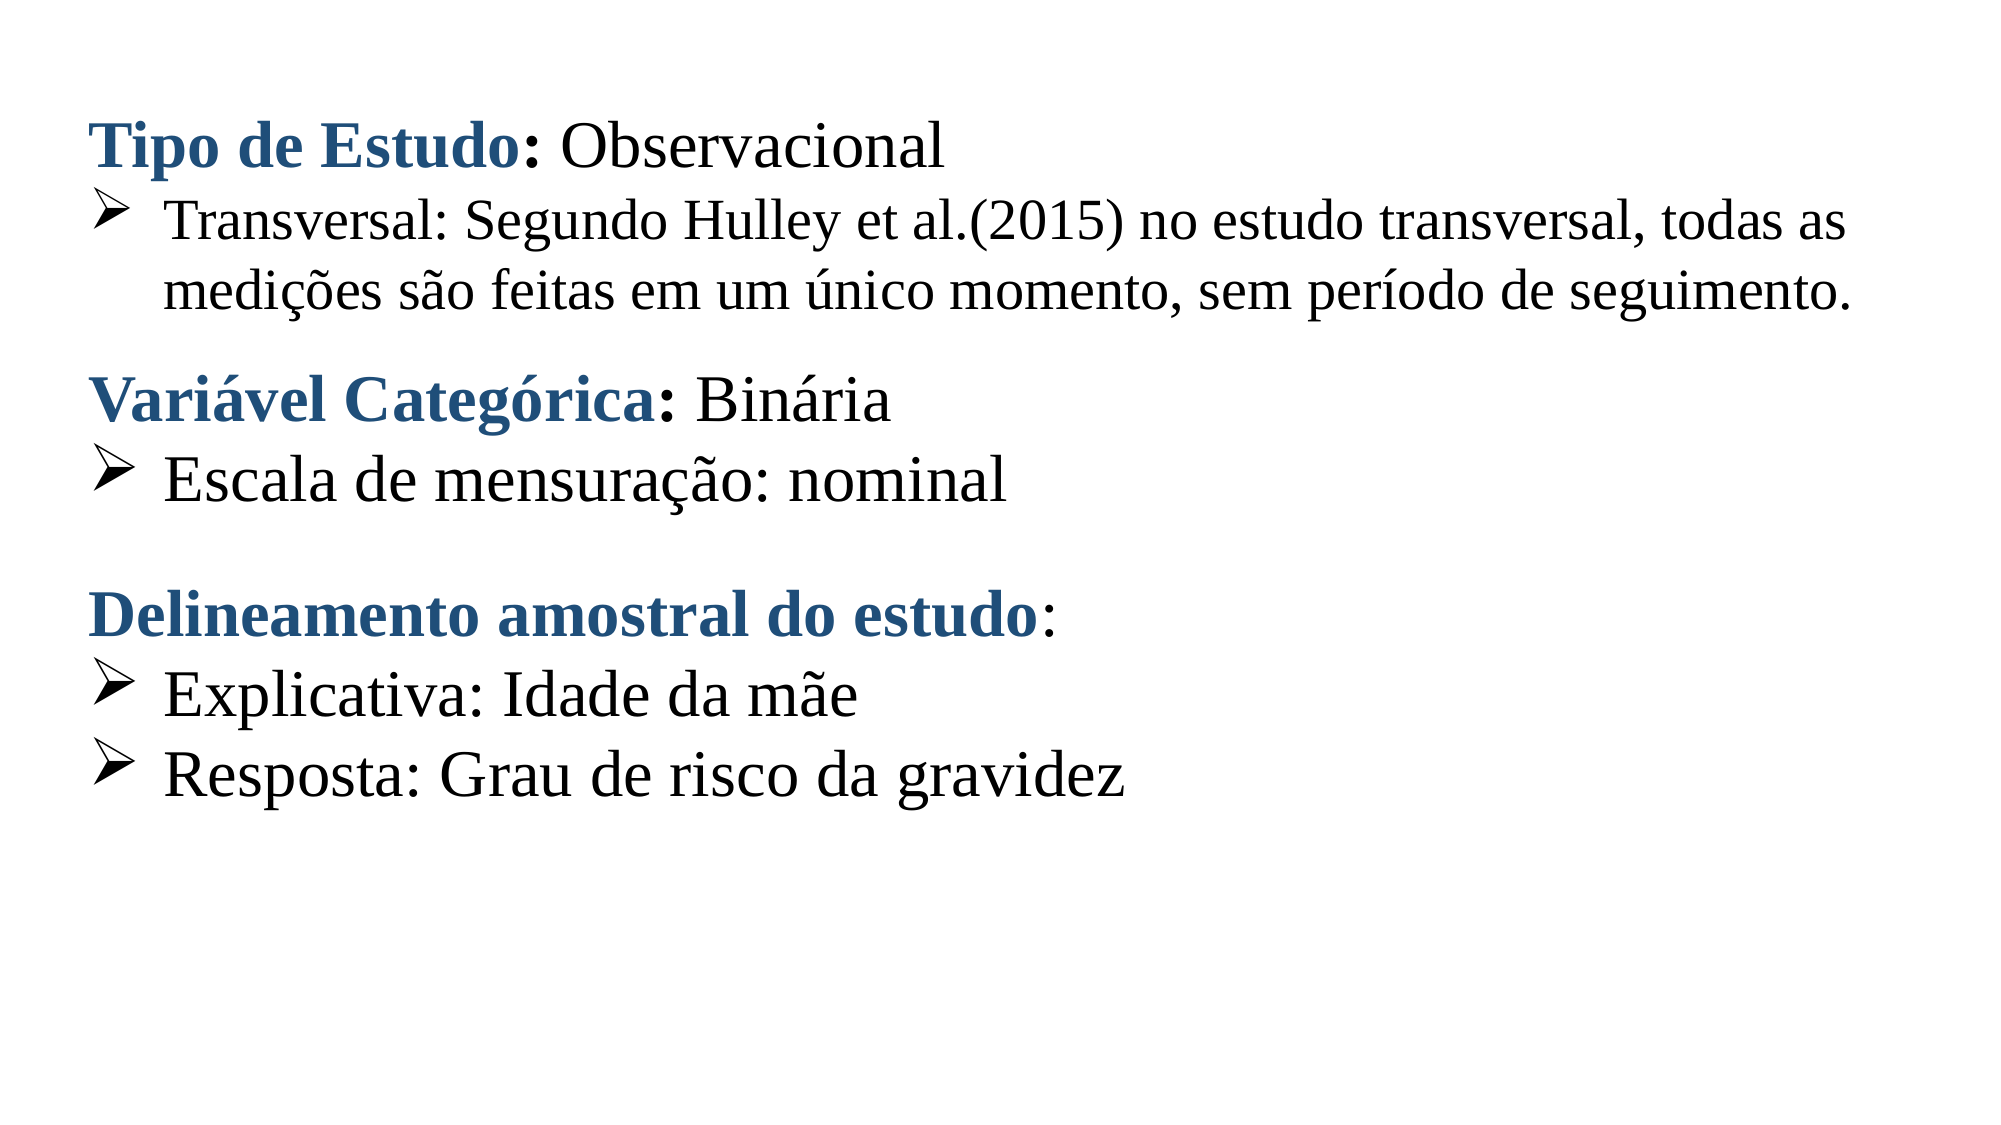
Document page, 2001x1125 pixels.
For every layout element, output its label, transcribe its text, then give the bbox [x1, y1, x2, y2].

text_box Tipo de Estudo: Observacional Transversal: Segundo Hulley et al.(2015) no estudo transversal, todas as medições são feitas em um único momento, sem período de seguimento. [73, 93, 2000, 329]
text_box Delineamento amostral do estudo: Explicativa: Idade da mãe Resposta: Grau de risco da gravidez [73, 562, 1279, 818]
text_box Variável Categórica: Binária Escala de mensuração: nominal [73, 347, 1624, 593]
